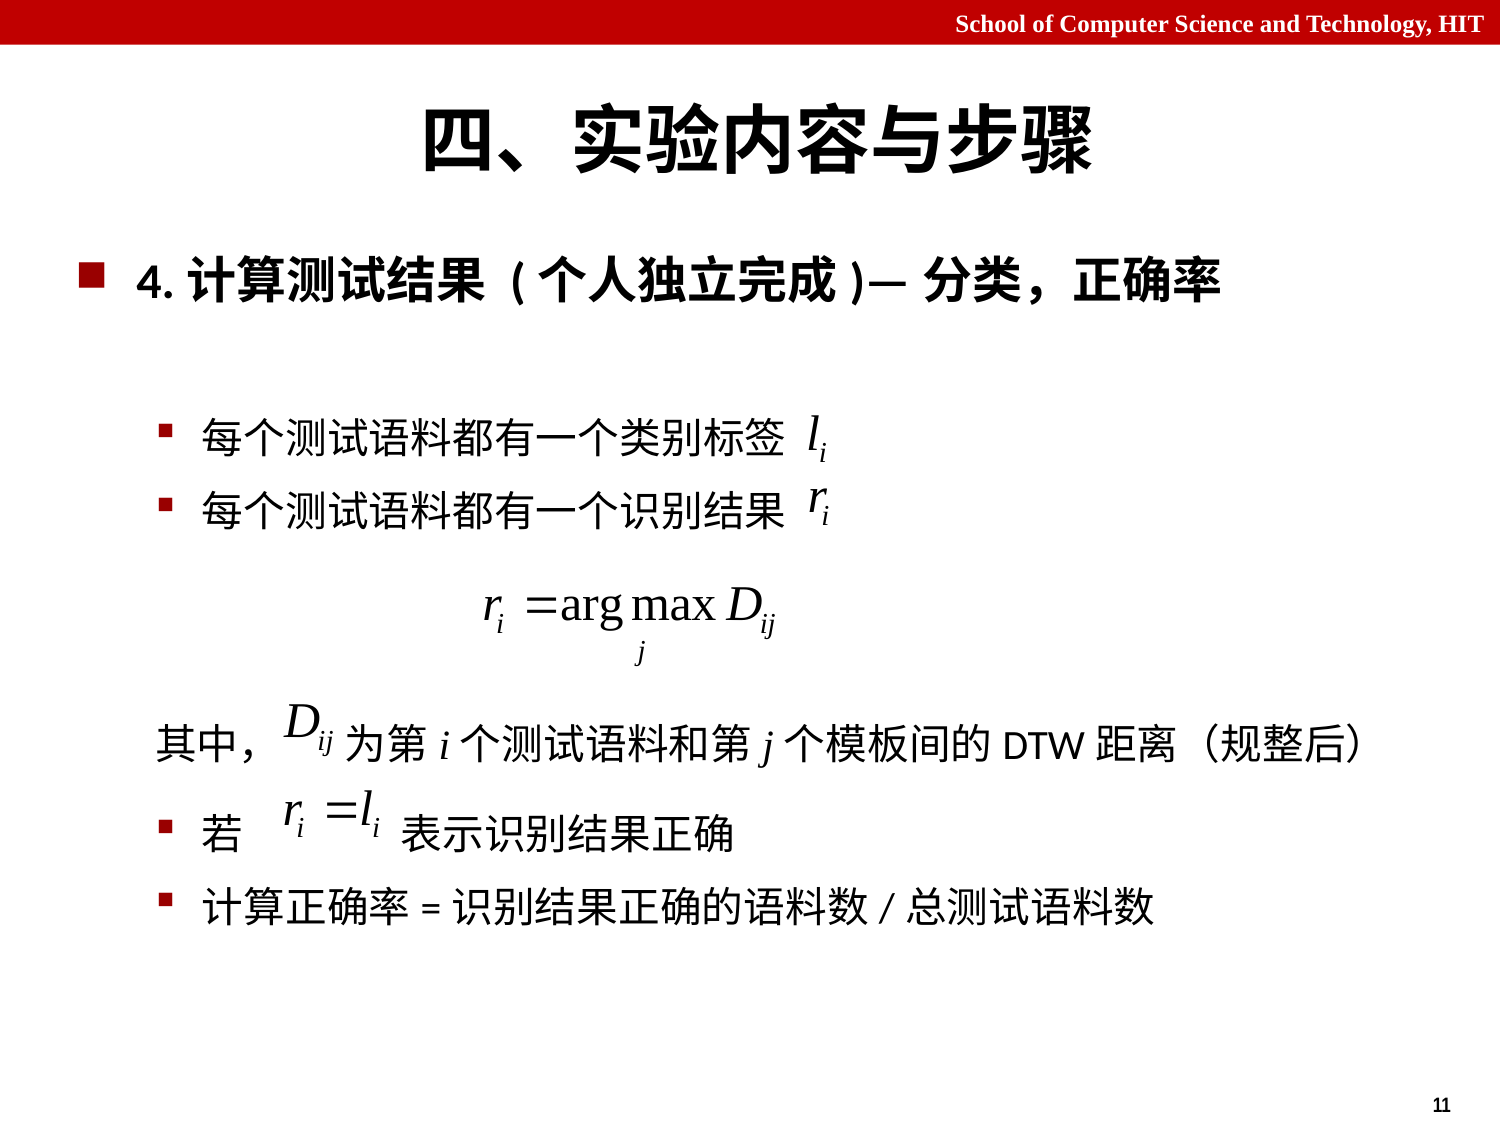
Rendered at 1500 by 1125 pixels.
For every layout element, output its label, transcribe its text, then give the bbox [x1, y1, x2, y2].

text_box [274, 687, 347, 767]
title 四、实验内容与步骤 [37, 74, 1480, 201]
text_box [474, 570, 788, 680]
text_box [274, 774, 392, 851]
list 4.计算测试结果 (个人独立完成)—分类，正确率 每个测试语料都有一个类别标签 每个测试语料都有一个识别结果 其中， 为第i个测试语料和第j个模板间的DTW距离（规整后） 若 表示识别结果正确 计算正确率=识别结果正确的语料数/总测试语料数 [64, 223, 1476, 1088]
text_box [799, 399, 838, 462]
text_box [799, 462, 838, 538]
